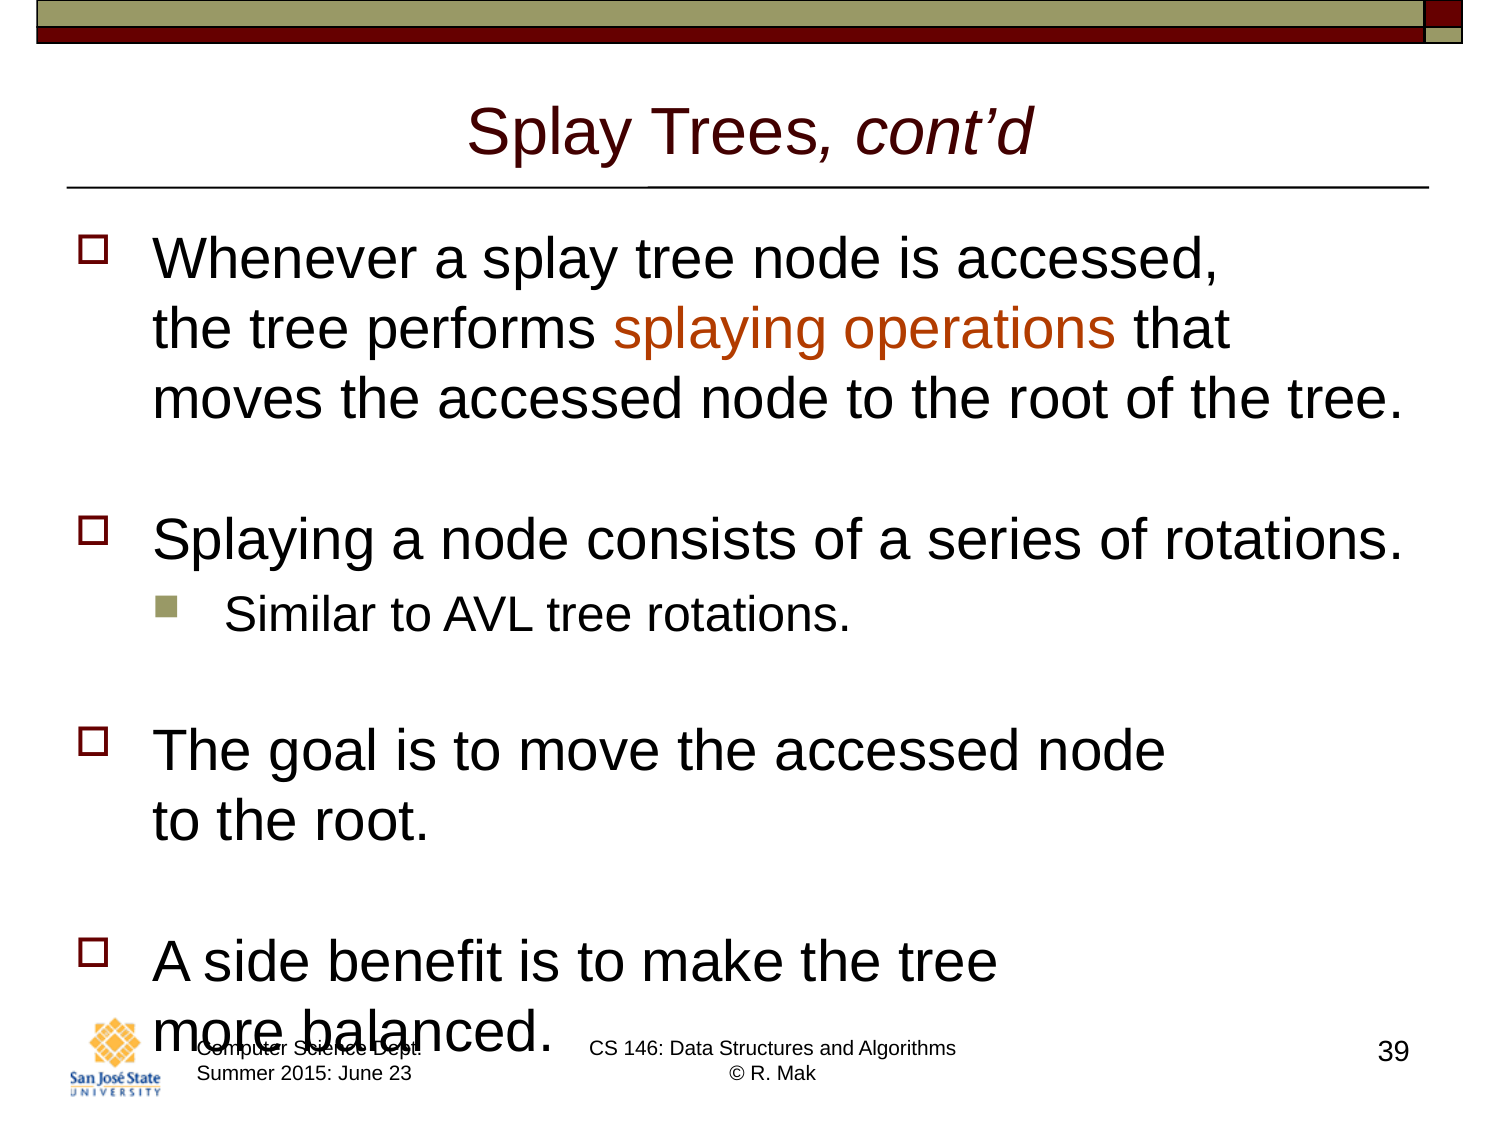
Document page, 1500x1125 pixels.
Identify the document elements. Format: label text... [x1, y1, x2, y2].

list Whenever a splay tree node is accessed, the tree performs splaying operations that moves the accessed node to the root of the tree. Splaying a node consists of a series of rotations. Similar to AVL tree rotations. The goal is to move the accessed node to the root. A side benefit is to make the tree more balanced. [60, 212, 1440, 1006]
picture [60, 1012, 166, 1112]
title Splay Trees, cont’d [75, 67, 1425, 175]
slide_number 39 [1112, 1025, 1425, 1100]
